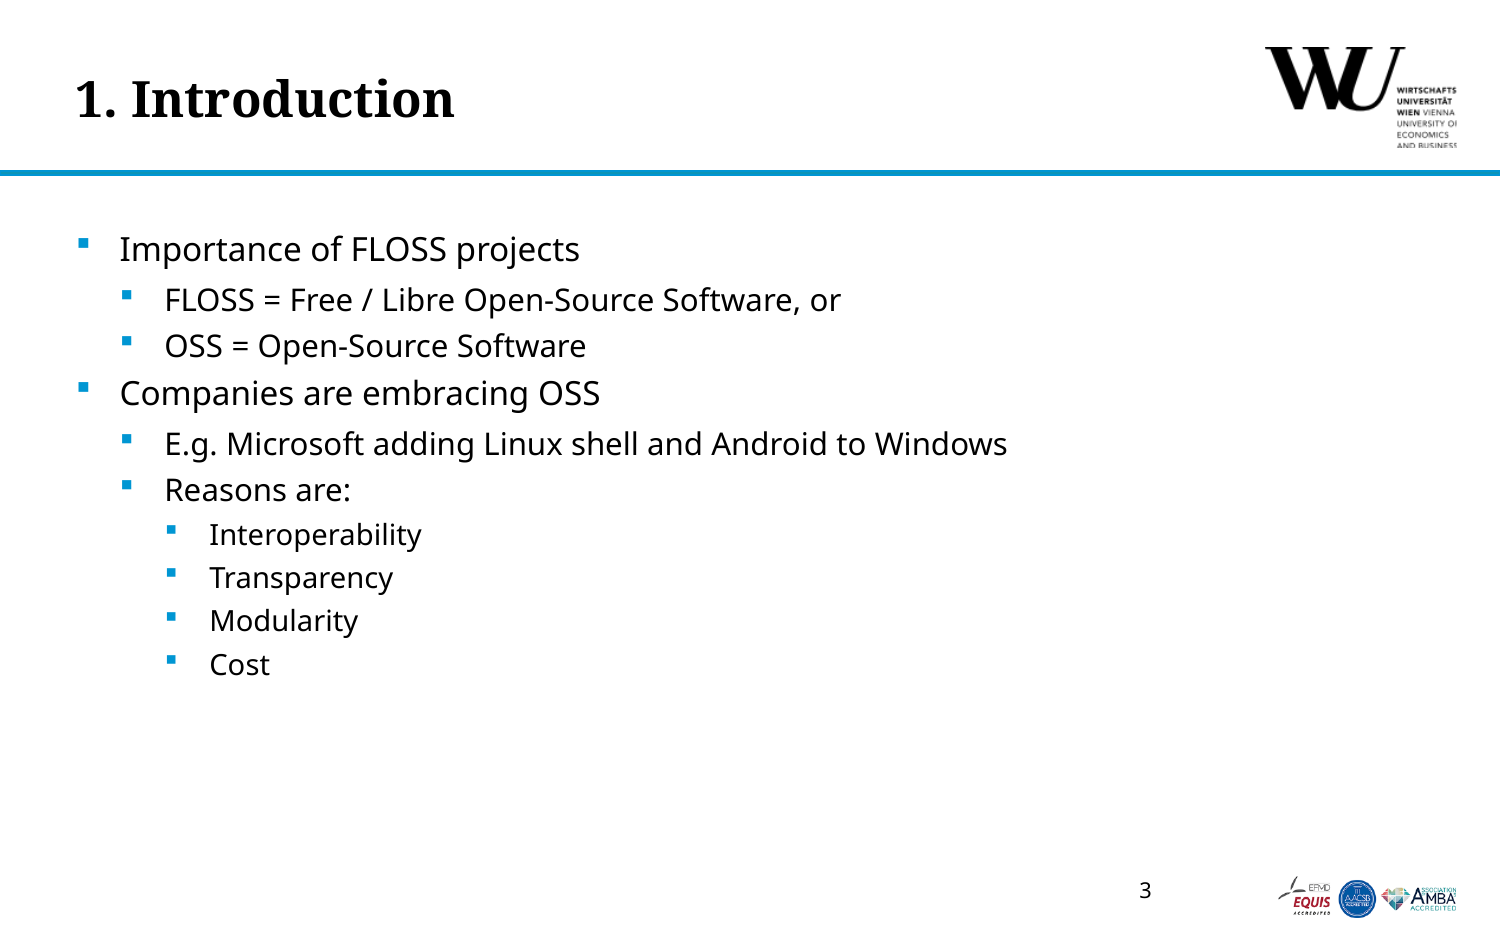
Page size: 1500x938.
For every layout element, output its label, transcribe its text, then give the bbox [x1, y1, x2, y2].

slide_number 3 [1124, 868, 1205, 912]
list Importance of FLOSS projects FLOSS = Free / Libre Open-Source Software, or OSS = Open-Source Software Companies are embracing OSS E.g. Microsoft adding Linux shell and Android to Windows Reasons are: Interoperability Transparency Modularity Cost [75, 220, 1349, 809]
picture [1278, 876, 1456, 918]
title 1. Introduction [75, 22, 1198, 172]
